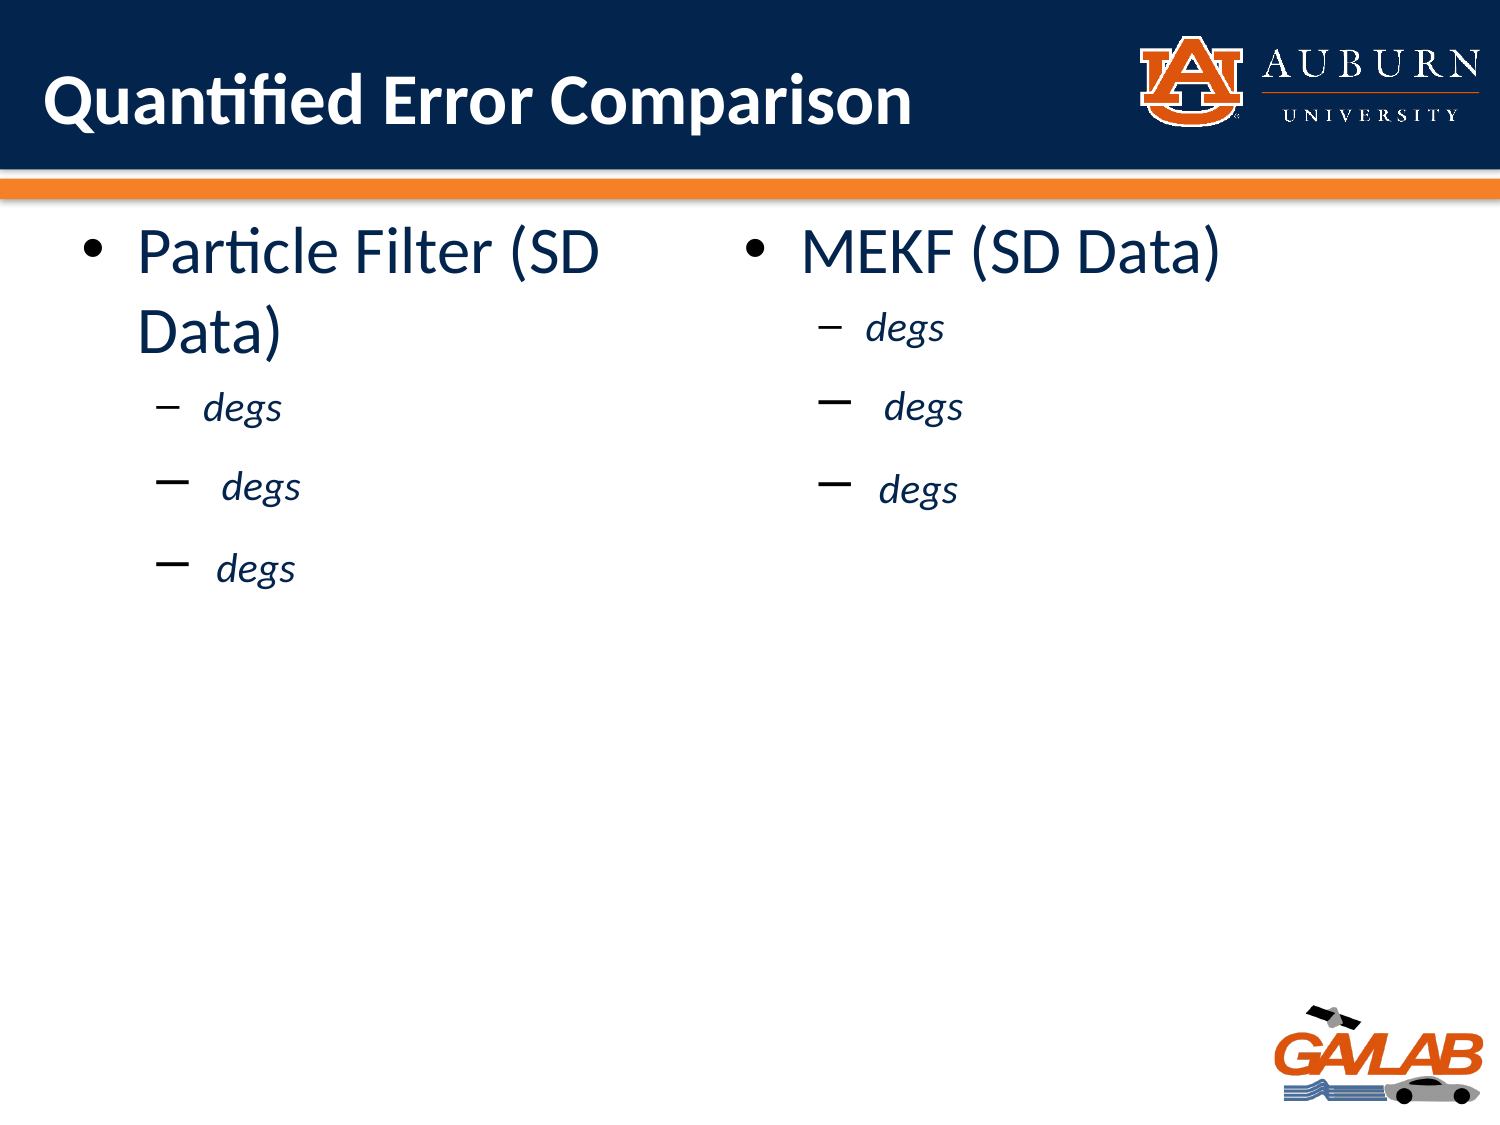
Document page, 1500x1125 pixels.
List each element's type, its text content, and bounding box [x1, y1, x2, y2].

title Quantified Error Comparison [36, 0, 993, 146]
picture [1140, 36, 1480, 127]
